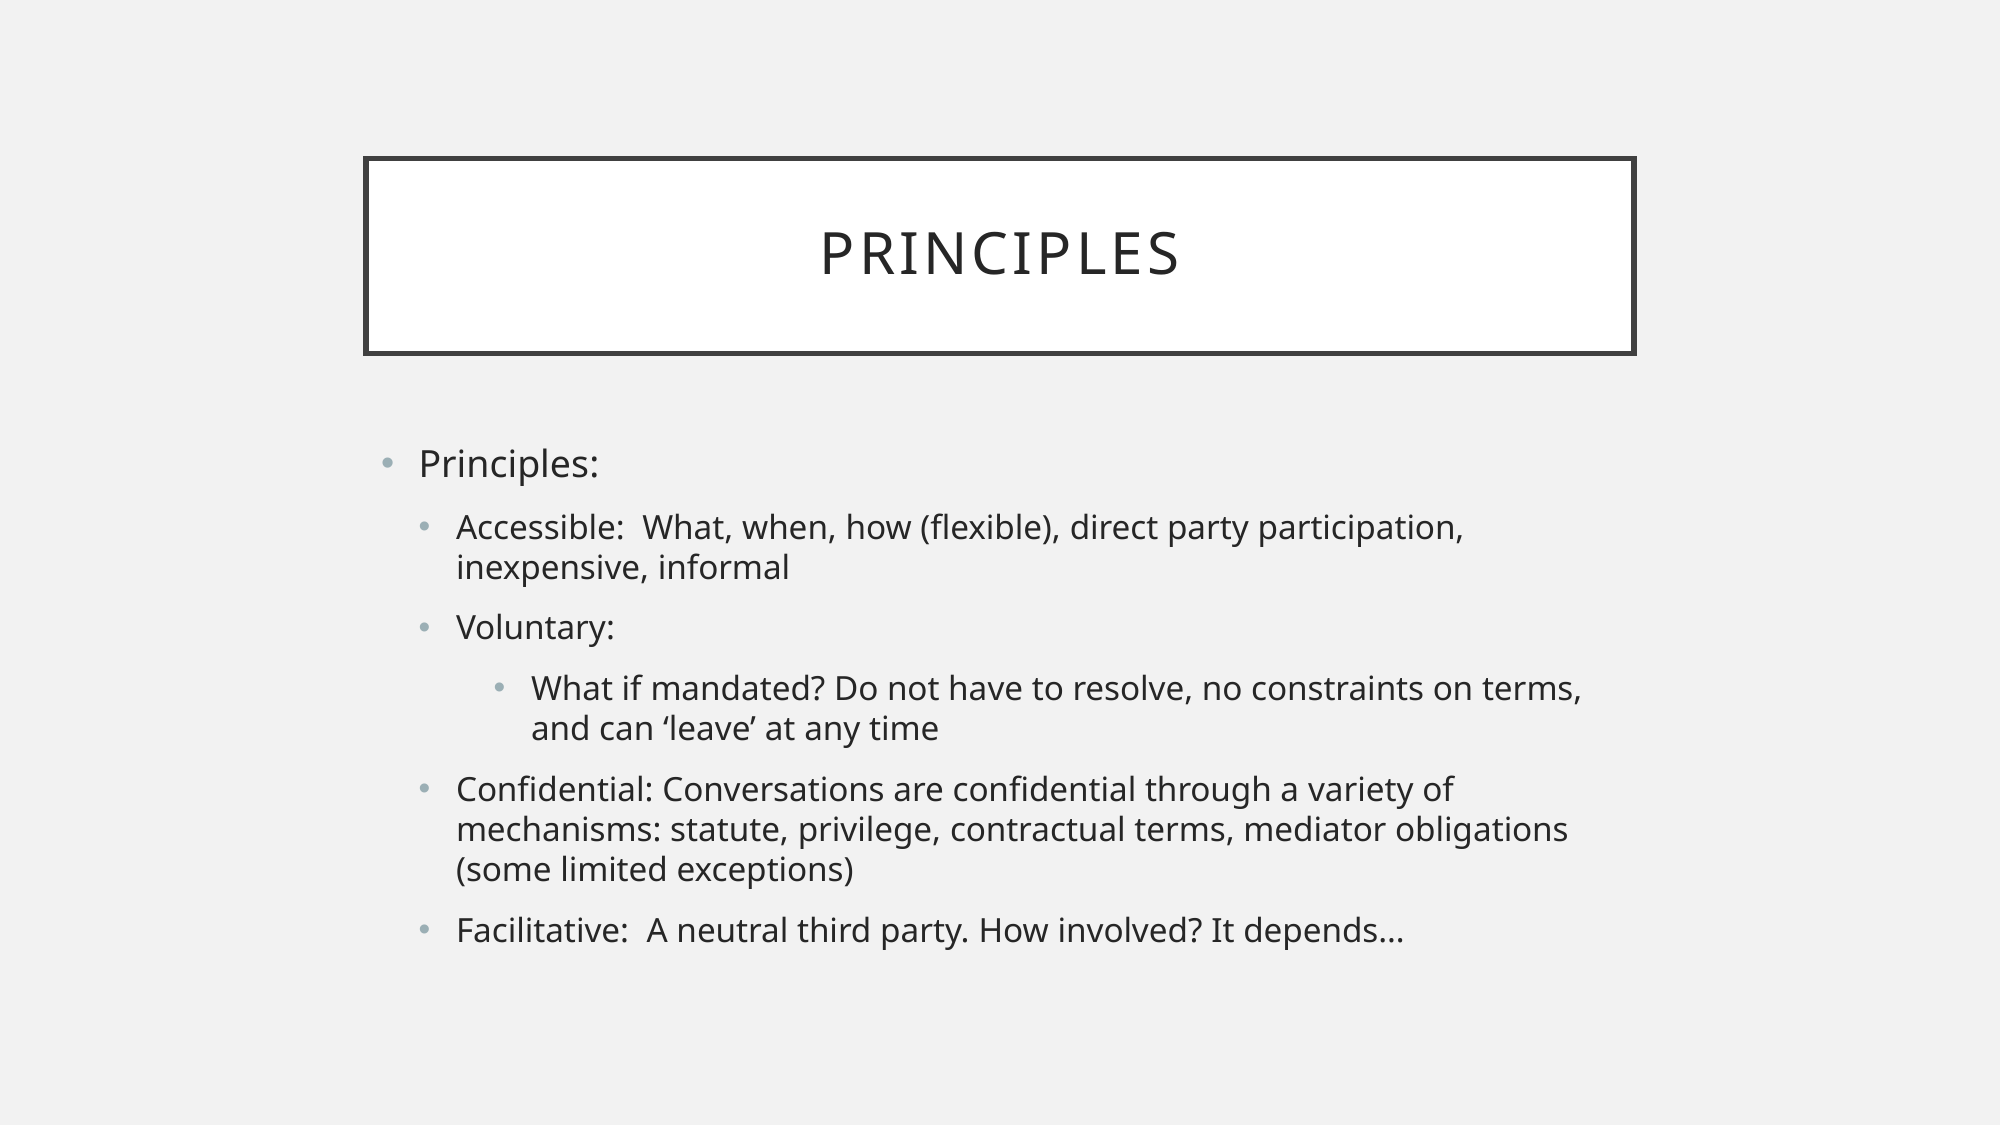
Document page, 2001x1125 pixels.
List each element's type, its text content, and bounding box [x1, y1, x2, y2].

list Principles: Accessible: What, when, how (flexible), direct party participation, inexpensive, informal Voluntary: What if mandated? Do not have to resolve, no constraints on terms, and can ‘leave’ at any time Confidential: Conversations are confidential through a variety of mechanisms: statute, privilege, contractual terms, mediator obligations (some limited exceptions) Facilitative: A neutral third party. How involved? It depends… [366, 432, 1634, 942]
title principles [363, 156, 1637, 356]
